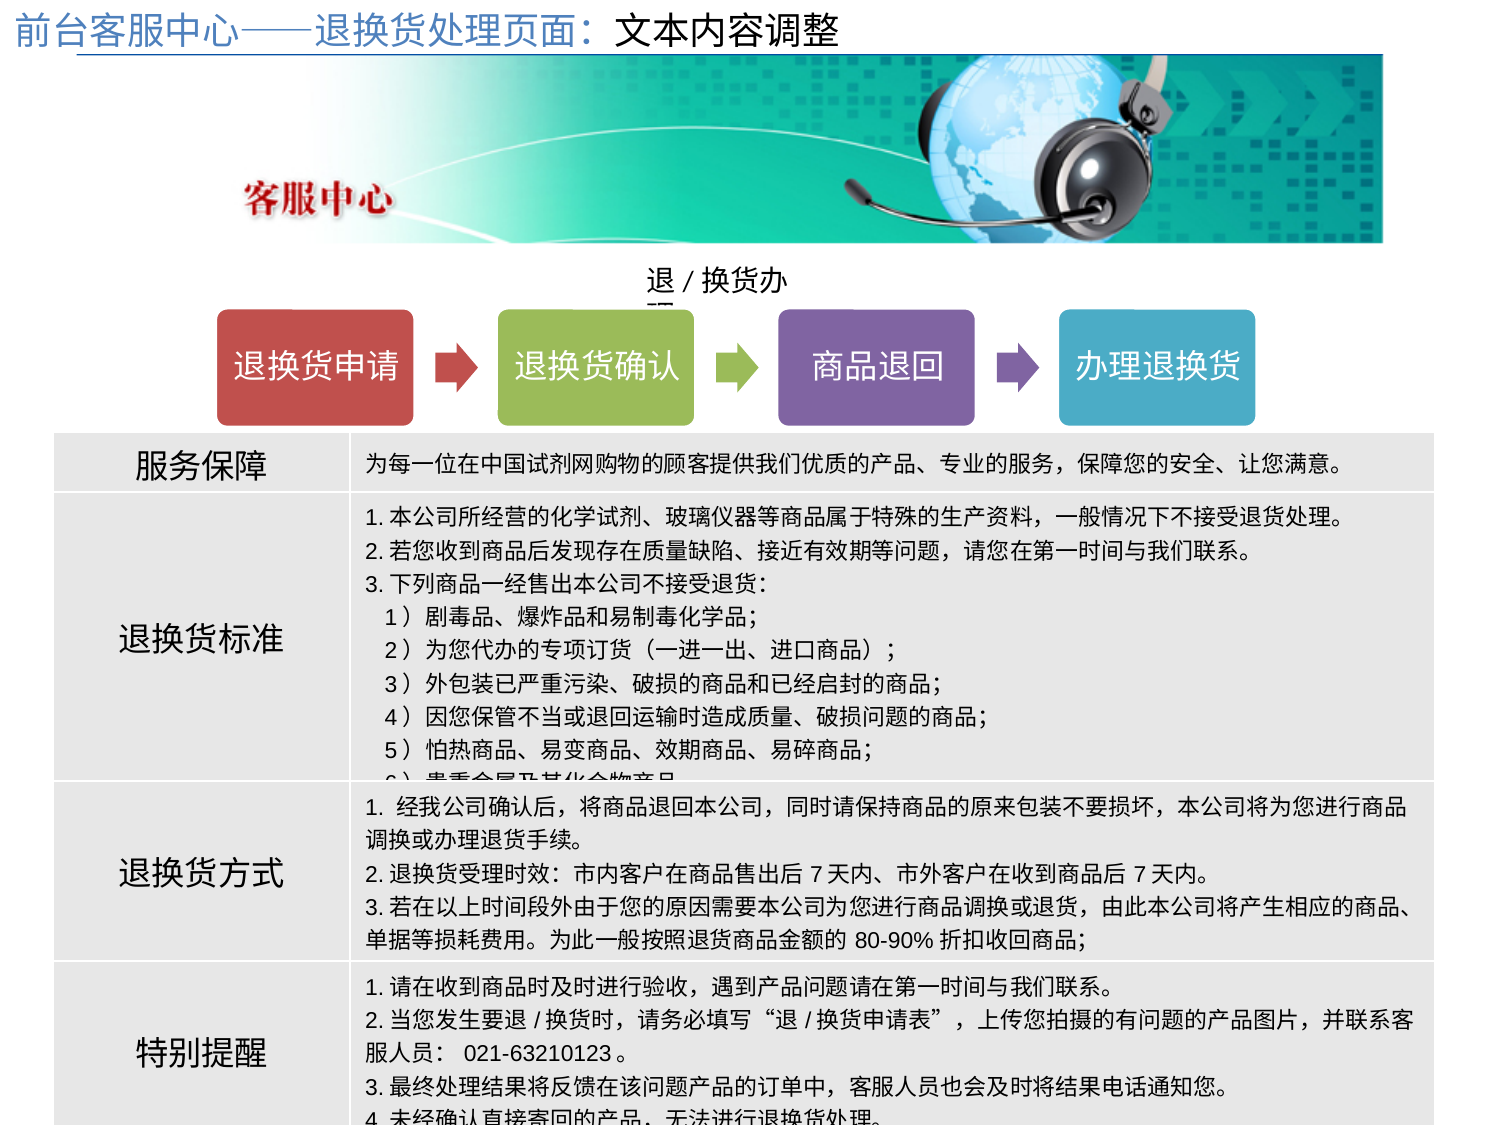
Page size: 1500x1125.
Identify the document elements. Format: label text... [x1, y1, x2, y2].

table_cell 特别提醒 [54, 962, 349, 1125]
text_box 退/换货办理 [631, 255, 833, 289]
text_box 前台客服中心——退换货处理页面：文本内容调整 [0, 0, 1500, 60]
picture [76, 54, 1388, 246]
table_cell 退换货方式 [54, 782, 349, 960]
table_cell 退换货标准 [54, 493, 349, 780]
table_cell 1.本公司所经营的化学试剂、玻璃仪器等商品属于特殊的生产资料，一般情况下不接受退货处理。 2.若您收到商品后发现存在质量缺陷、接近有效期等问题，请您在第一时间与我们联系。 3.下列商品一经售出本公司不接受退货： 1）剧毒品、爆炸品和易制毒化学品； 2）为您代办的专项订货（一进一出、进口商品）； 3）外包装已严重污染、破损的商品和已经启封的商品； 4）因您保管不当或退回运输时造成质量、破损问题的商品； 5）怕热商品、易变商品、效期商品、易碎商品； 6）贵重金属及其化合物商品。 4.除因我公司售出的商品存在质量缺陷外，退回商品的运费，以及换货商品的来回运费均由购买者承担。 [351, 493, 1434, 780]
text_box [214, 290, 1259, 445]
table_header 服务保障 [54, 433, 349, 491]
table_cell 1. 经我公司确认后，将商品退回本公司，同时请保持商品的原来包装不要损坏，本公司将为您进行商品调换或办理退货手续。 2.退换货受理时效：市内客户在商品售出后7天内、市外客户在收到商品后7天内。 3.若在以上时间段外由于您的原因需要本公司为您进行商品调换或退货，由此本公司将产生相应的商品、单据等损耗费用。为此一般按照退货商品金额的80-90%折扣收回商品； 4.对外包装产生污迹不能继续用于流通的商品，按照退货商品金额的70-80%折扣收回。 [351, 782, 1434, 960]
table_header 为每一位在中国试剂网购物的顾客提供我们优质的产品、专业的服务，保障您的安全、让您满意。 [351, 433, 1434, 491]
table_cell 1.请在收到商品时及时进行验收，遇到产品问题请在第一时间与我们联系。 2.当您发生要退/换货时，请务必填写“退/换货申请表”，上传您拍摄的有问题的产品图片，并联系客服人员：021-63210123。 3.最终处理结果将反馈在该问题产品的订单中，客服人员也会及时将结果电话通知您。 4.未经确认直接寄回的产品，无法进行退换货处理。 4.如遇特殊情况我们将酌情处理，本公司保留最终的解释权。 [351, 962, 1434, 1125]
